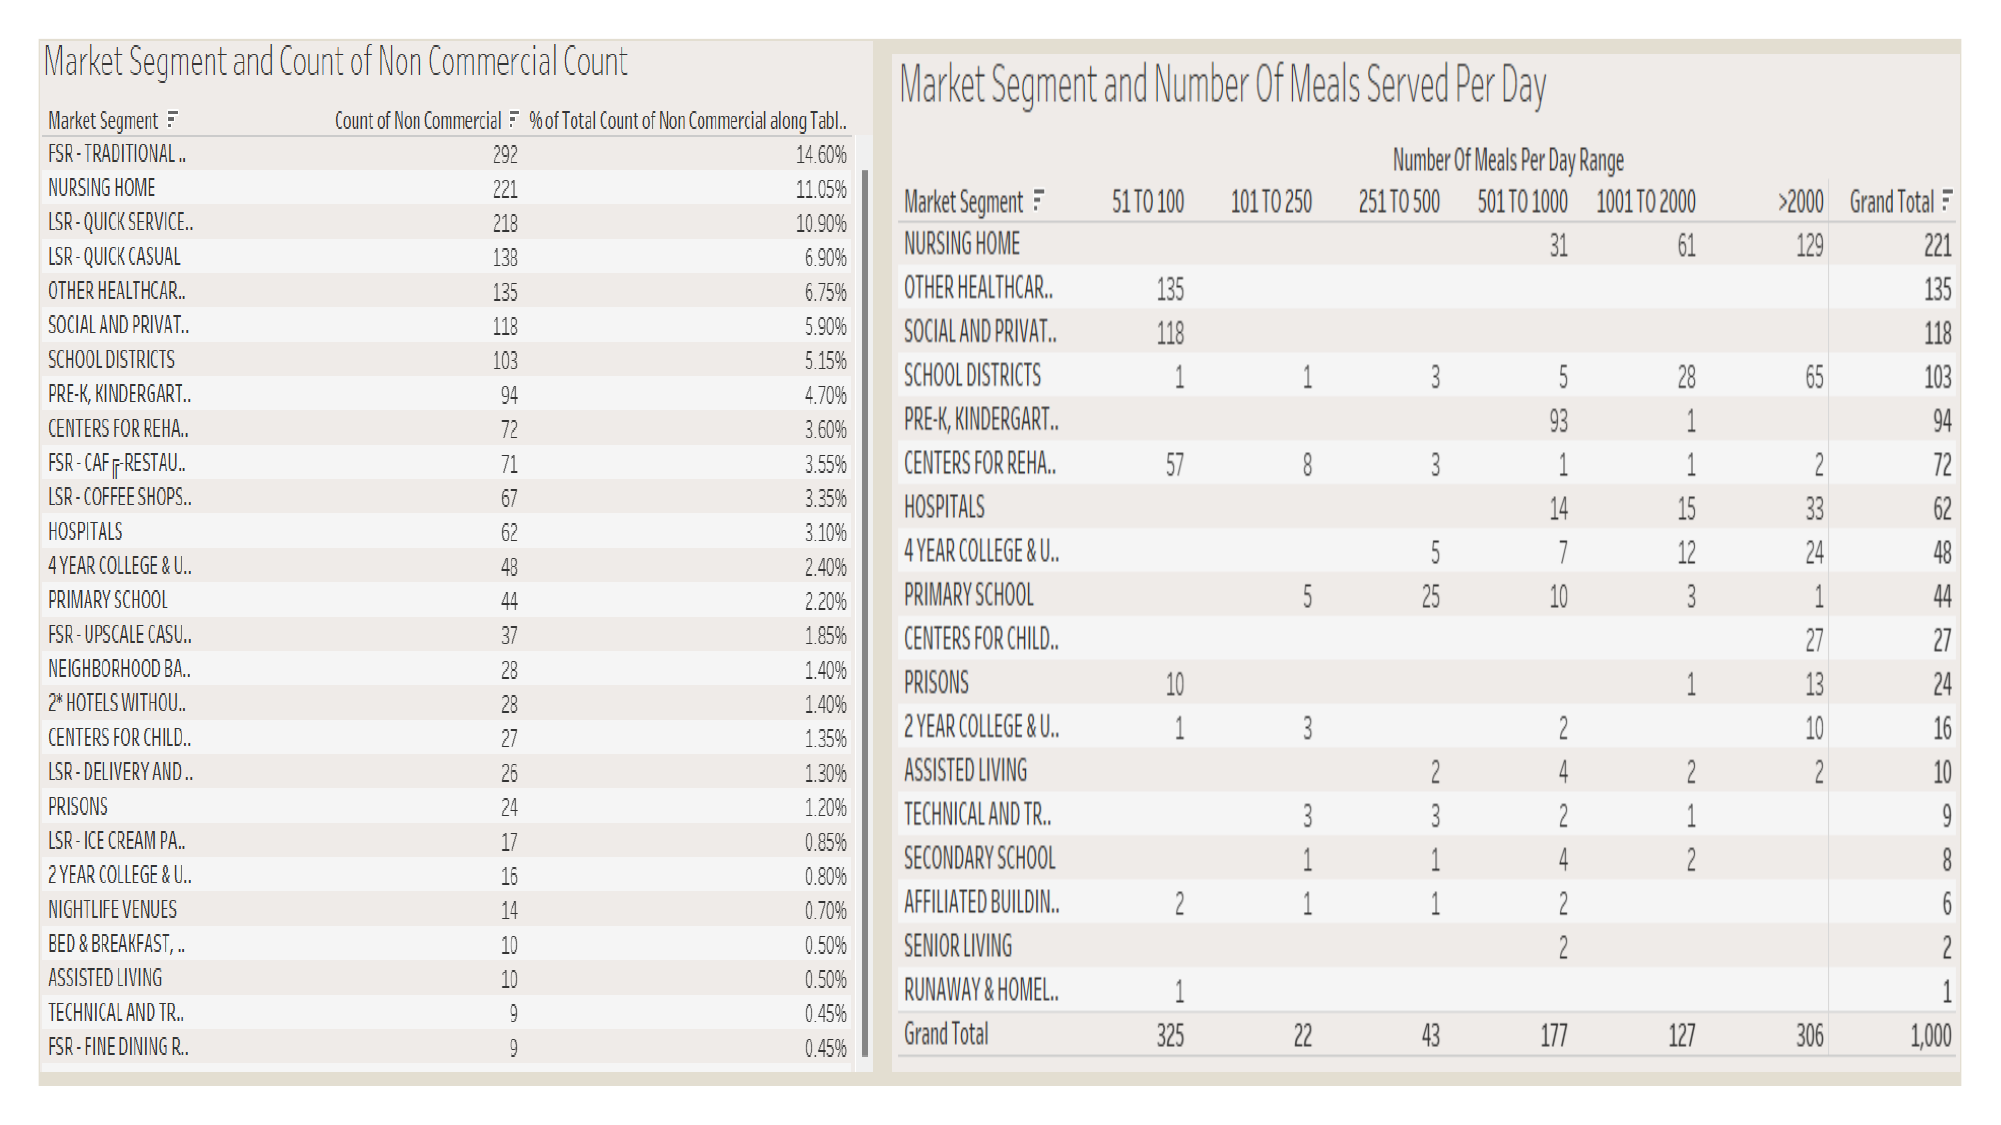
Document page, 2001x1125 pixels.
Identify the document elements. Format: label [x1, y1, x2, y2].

picture [40, 41, 873, 1072]
picture [892, 54, 1960, 1072]
